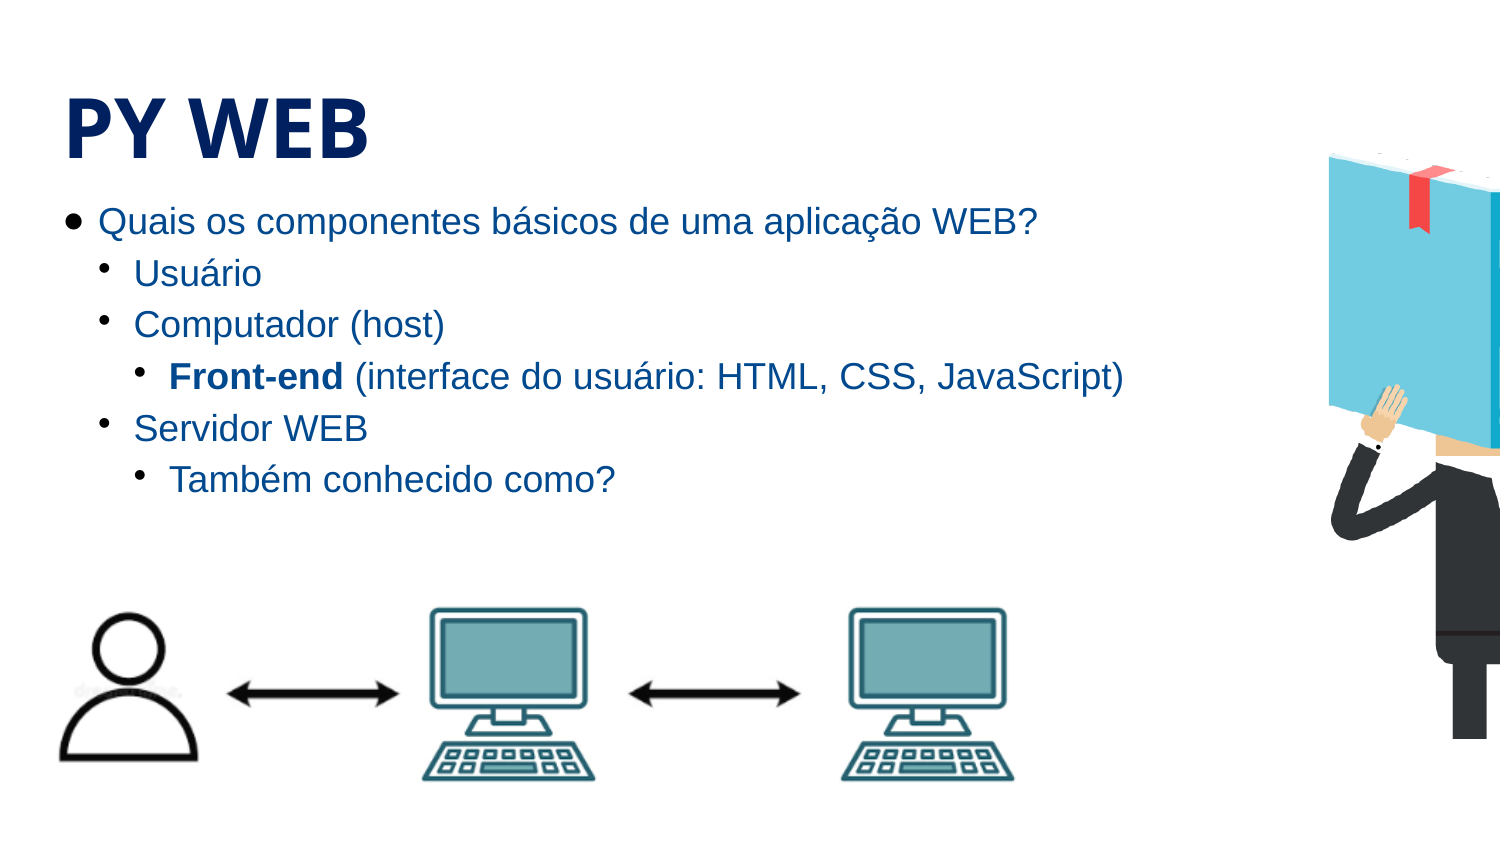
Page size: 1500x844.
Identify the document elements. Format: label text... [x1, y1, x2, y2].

picture [826, 590, 1034, 802]
text_box Quais os componentes básicos de uma aplicação WEB? Usuário Computador (host) Front-end (interface do usuário: HTML, CSS, JavaScript) Servidor WEB Também conhecido como? [47, 182, 1310, 715]
picture [1328, 147, 1500, 739]
picture [212, 590, 814, 802]
picture [50, 590, 207, 780]
text_box PY WEB [47, 30, 1275, 179]
